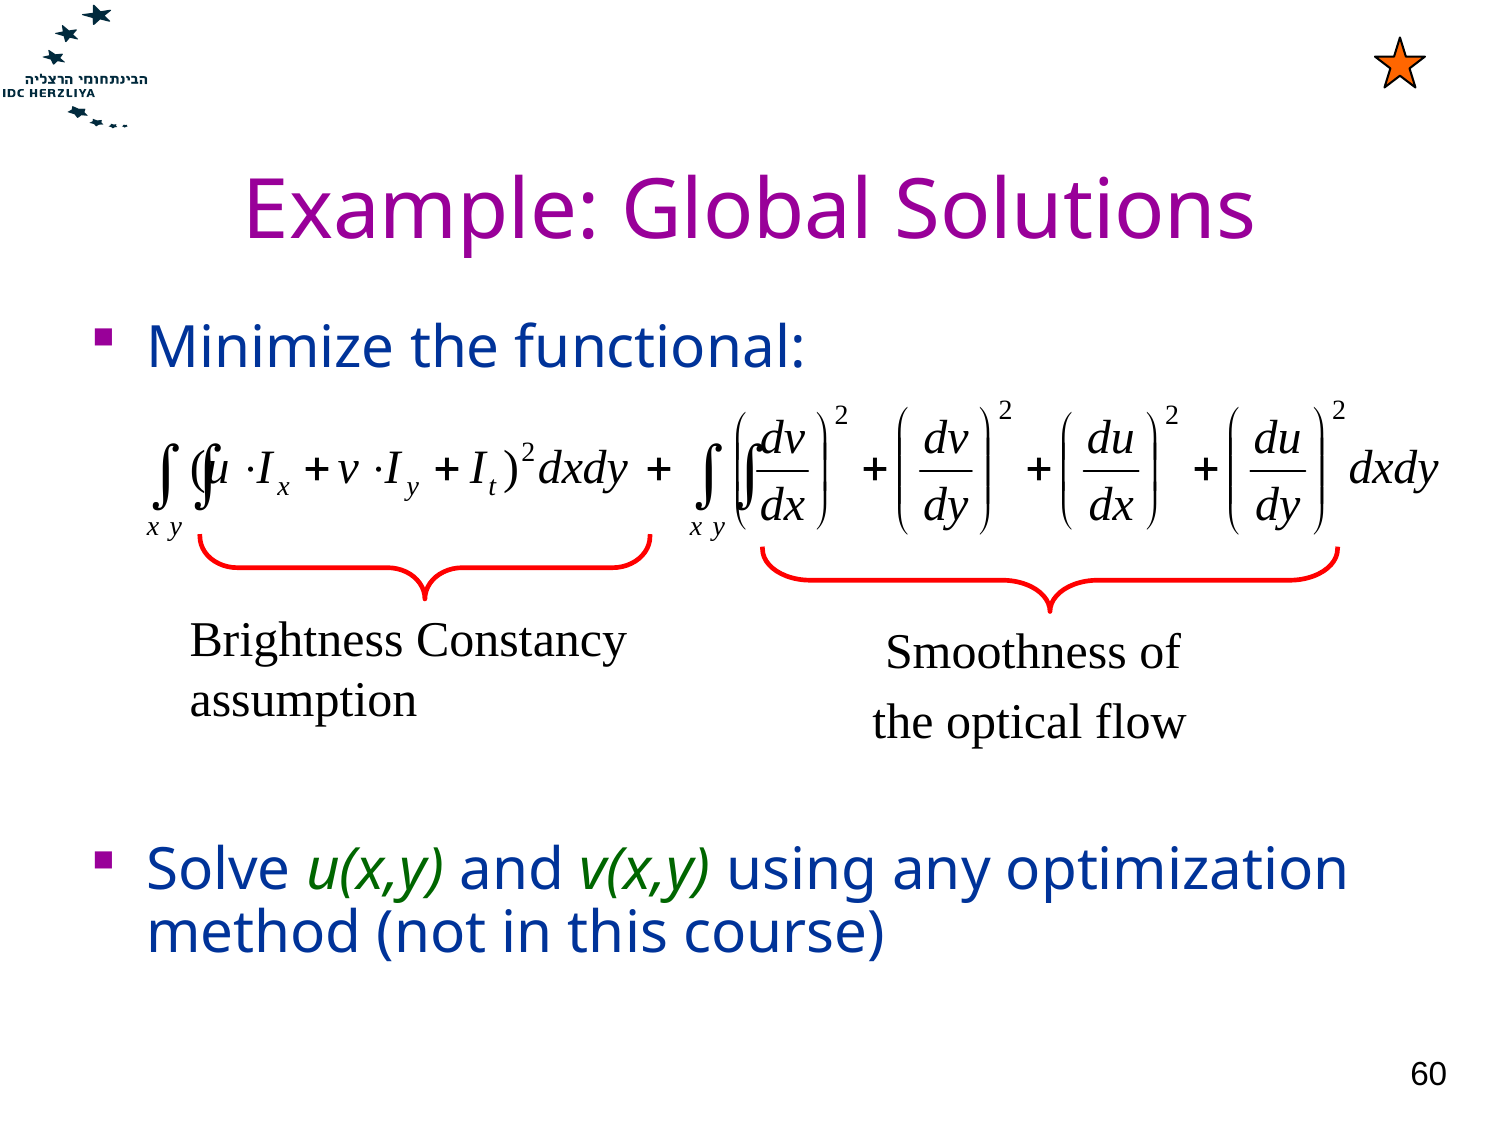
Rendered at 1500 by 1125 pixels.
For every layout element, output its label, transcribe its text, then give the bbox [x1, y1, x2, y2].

slide_number 60 [1149, 1024, 1463, 1101]
text_box [1374, 37, 1425, 88]
title Example: Global Solutions [112, 74, 1388, 263]
list Minimize the functional: Solve u(x,y) and v(x,y) using any optimization method (not in this course) [74, 309, 1401, 994]
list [137, 387, 1451, 552]
picture [0, 0, 150, 134]
text_box [765, 560, 1335, 612]
text_box [212, 560, 638, 598]
text_box Brightness Constancy assumption [174, 598, 700, 794]
text_box Smoothness of the optical flow [857, 611, 1209, 817]
